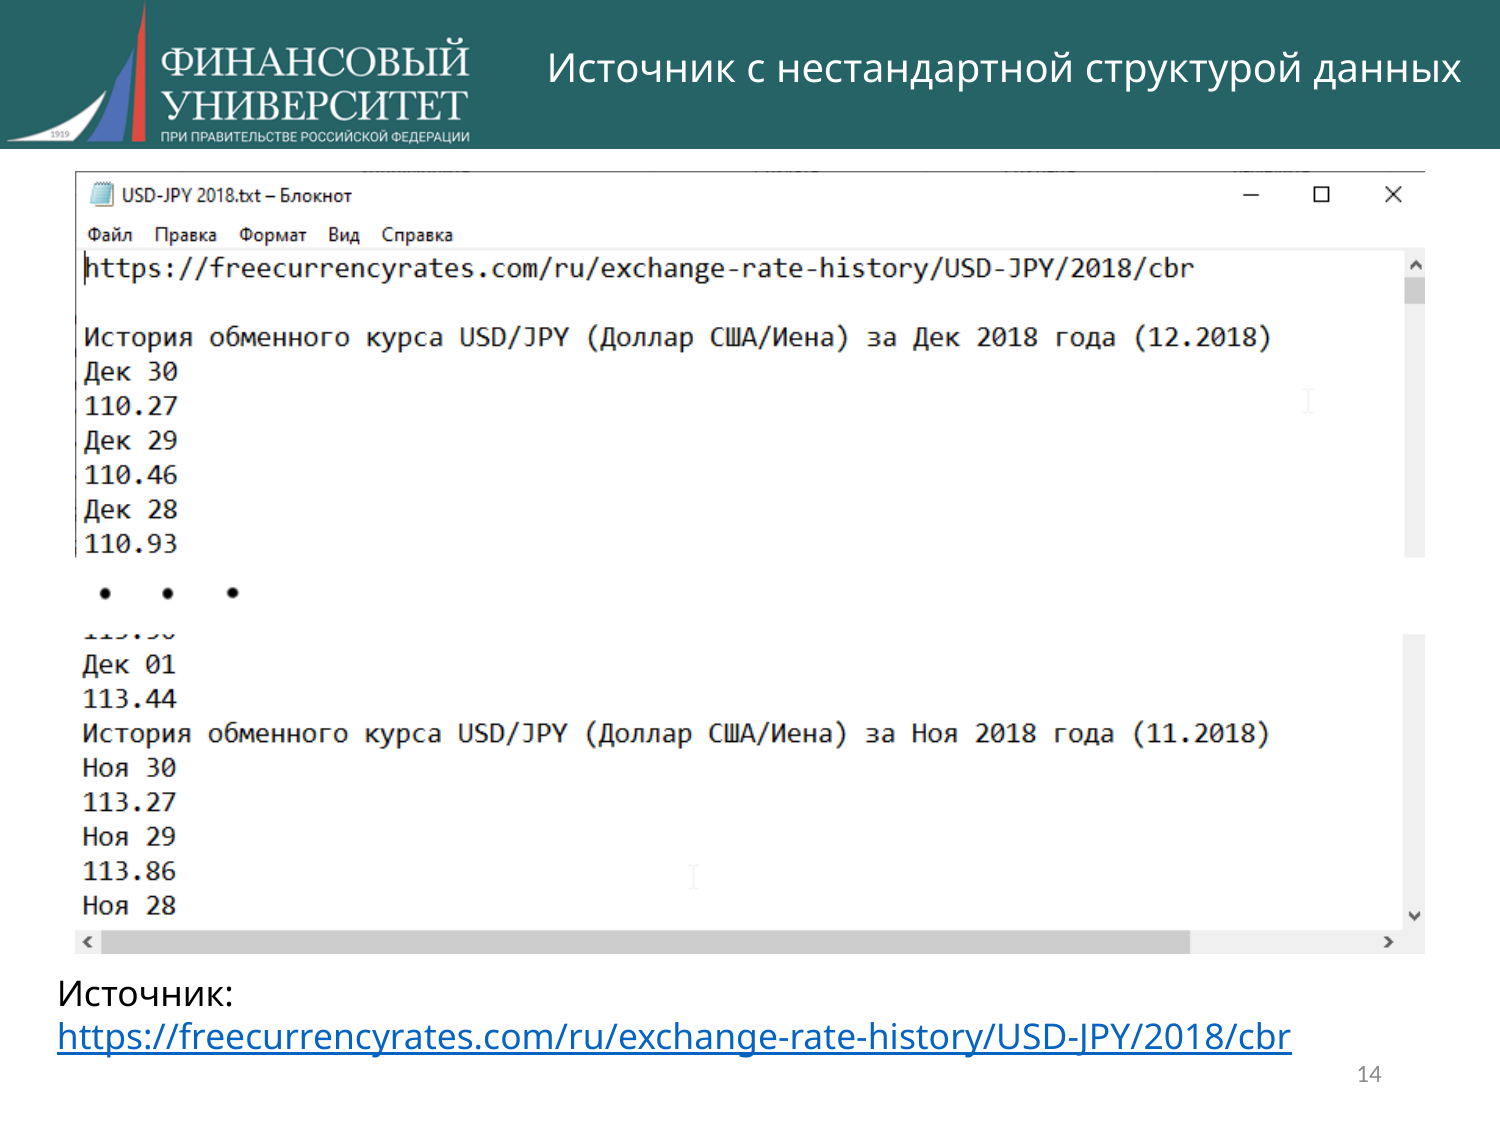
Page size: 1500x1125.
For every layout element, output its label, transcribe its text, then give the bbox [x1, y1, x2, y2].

picture [0, 0, 1500, 149]
slide_number 14 [1259, 1070, 1397, 1103]
picture [75, 171, 1425, 954]
title Источник с нестандартной структурой данных [531, 20, 1479, 120]
text_box Источник: https://freecurrencyrates.com/ru/exchange-rate-history/USD-JPY/2018/cbr [42, 963, 1444, 1070]
